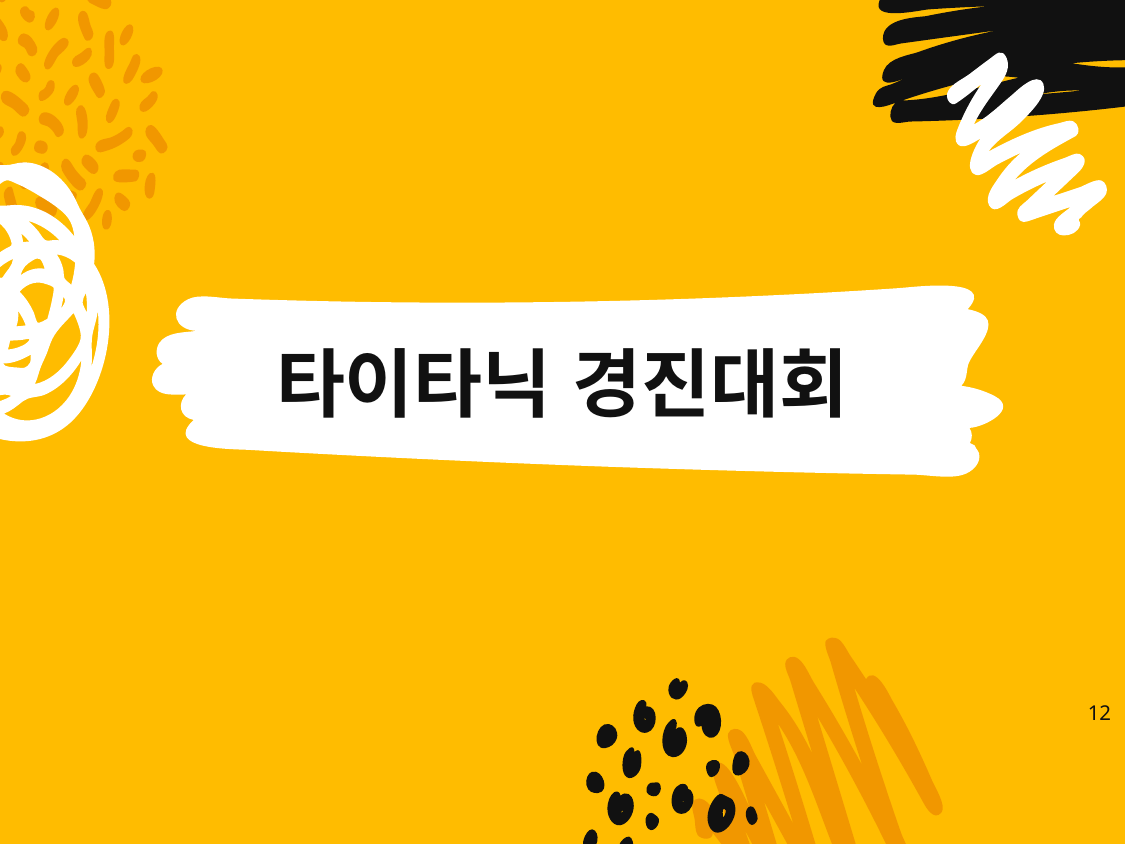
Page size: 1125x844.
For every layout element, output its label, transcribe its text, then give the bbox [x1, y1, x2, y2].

title 타이타닉 경진대회 [84, 309, 1041, 453]
text_box [177, 285, 975, 309]
text_box [304, 453, 980, 477]
slide_number 12 [1043, 689, 1111, 739]
